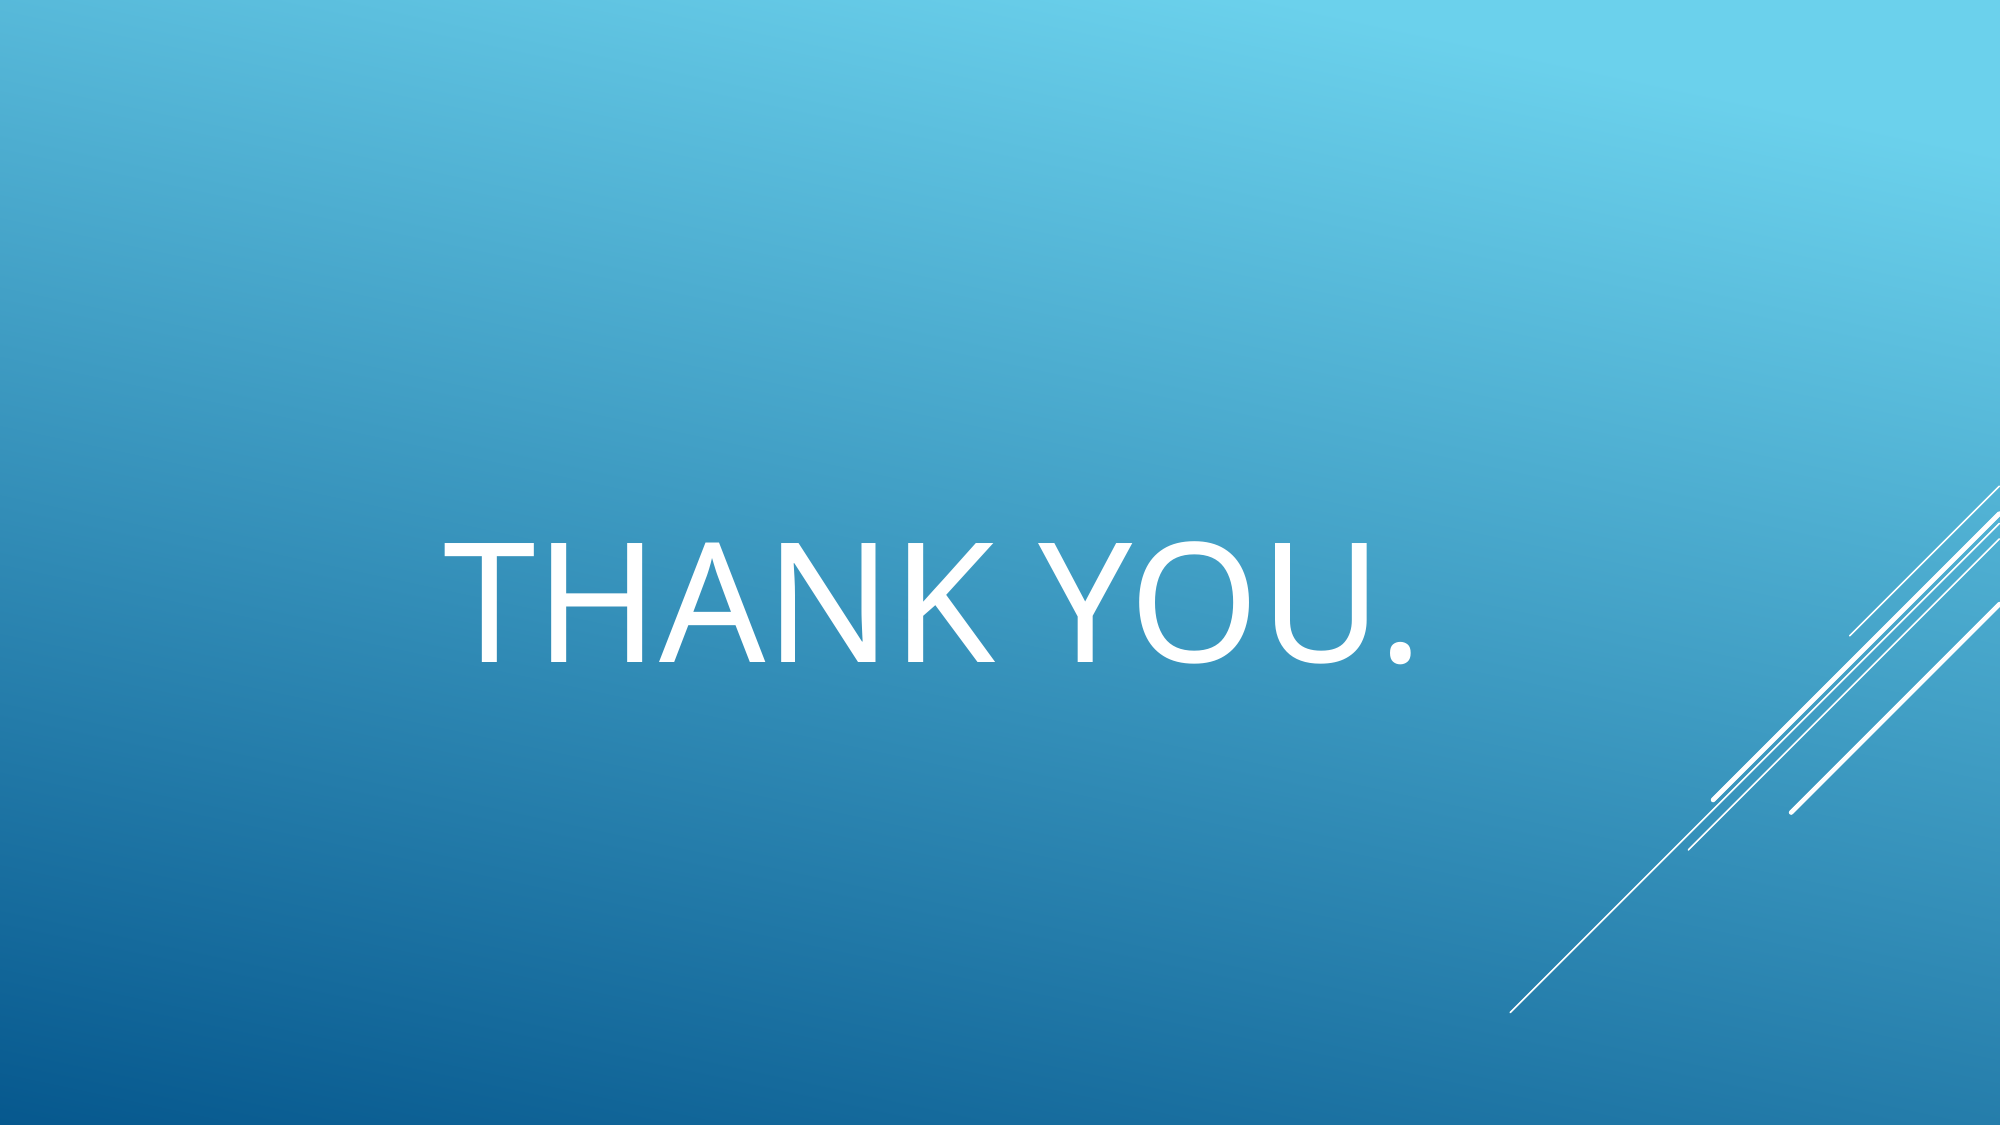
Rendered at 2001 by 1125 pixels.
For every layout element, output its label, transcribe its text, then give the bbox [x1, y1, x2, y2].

title THANK YOU. [112, 120, 1755, 704]
